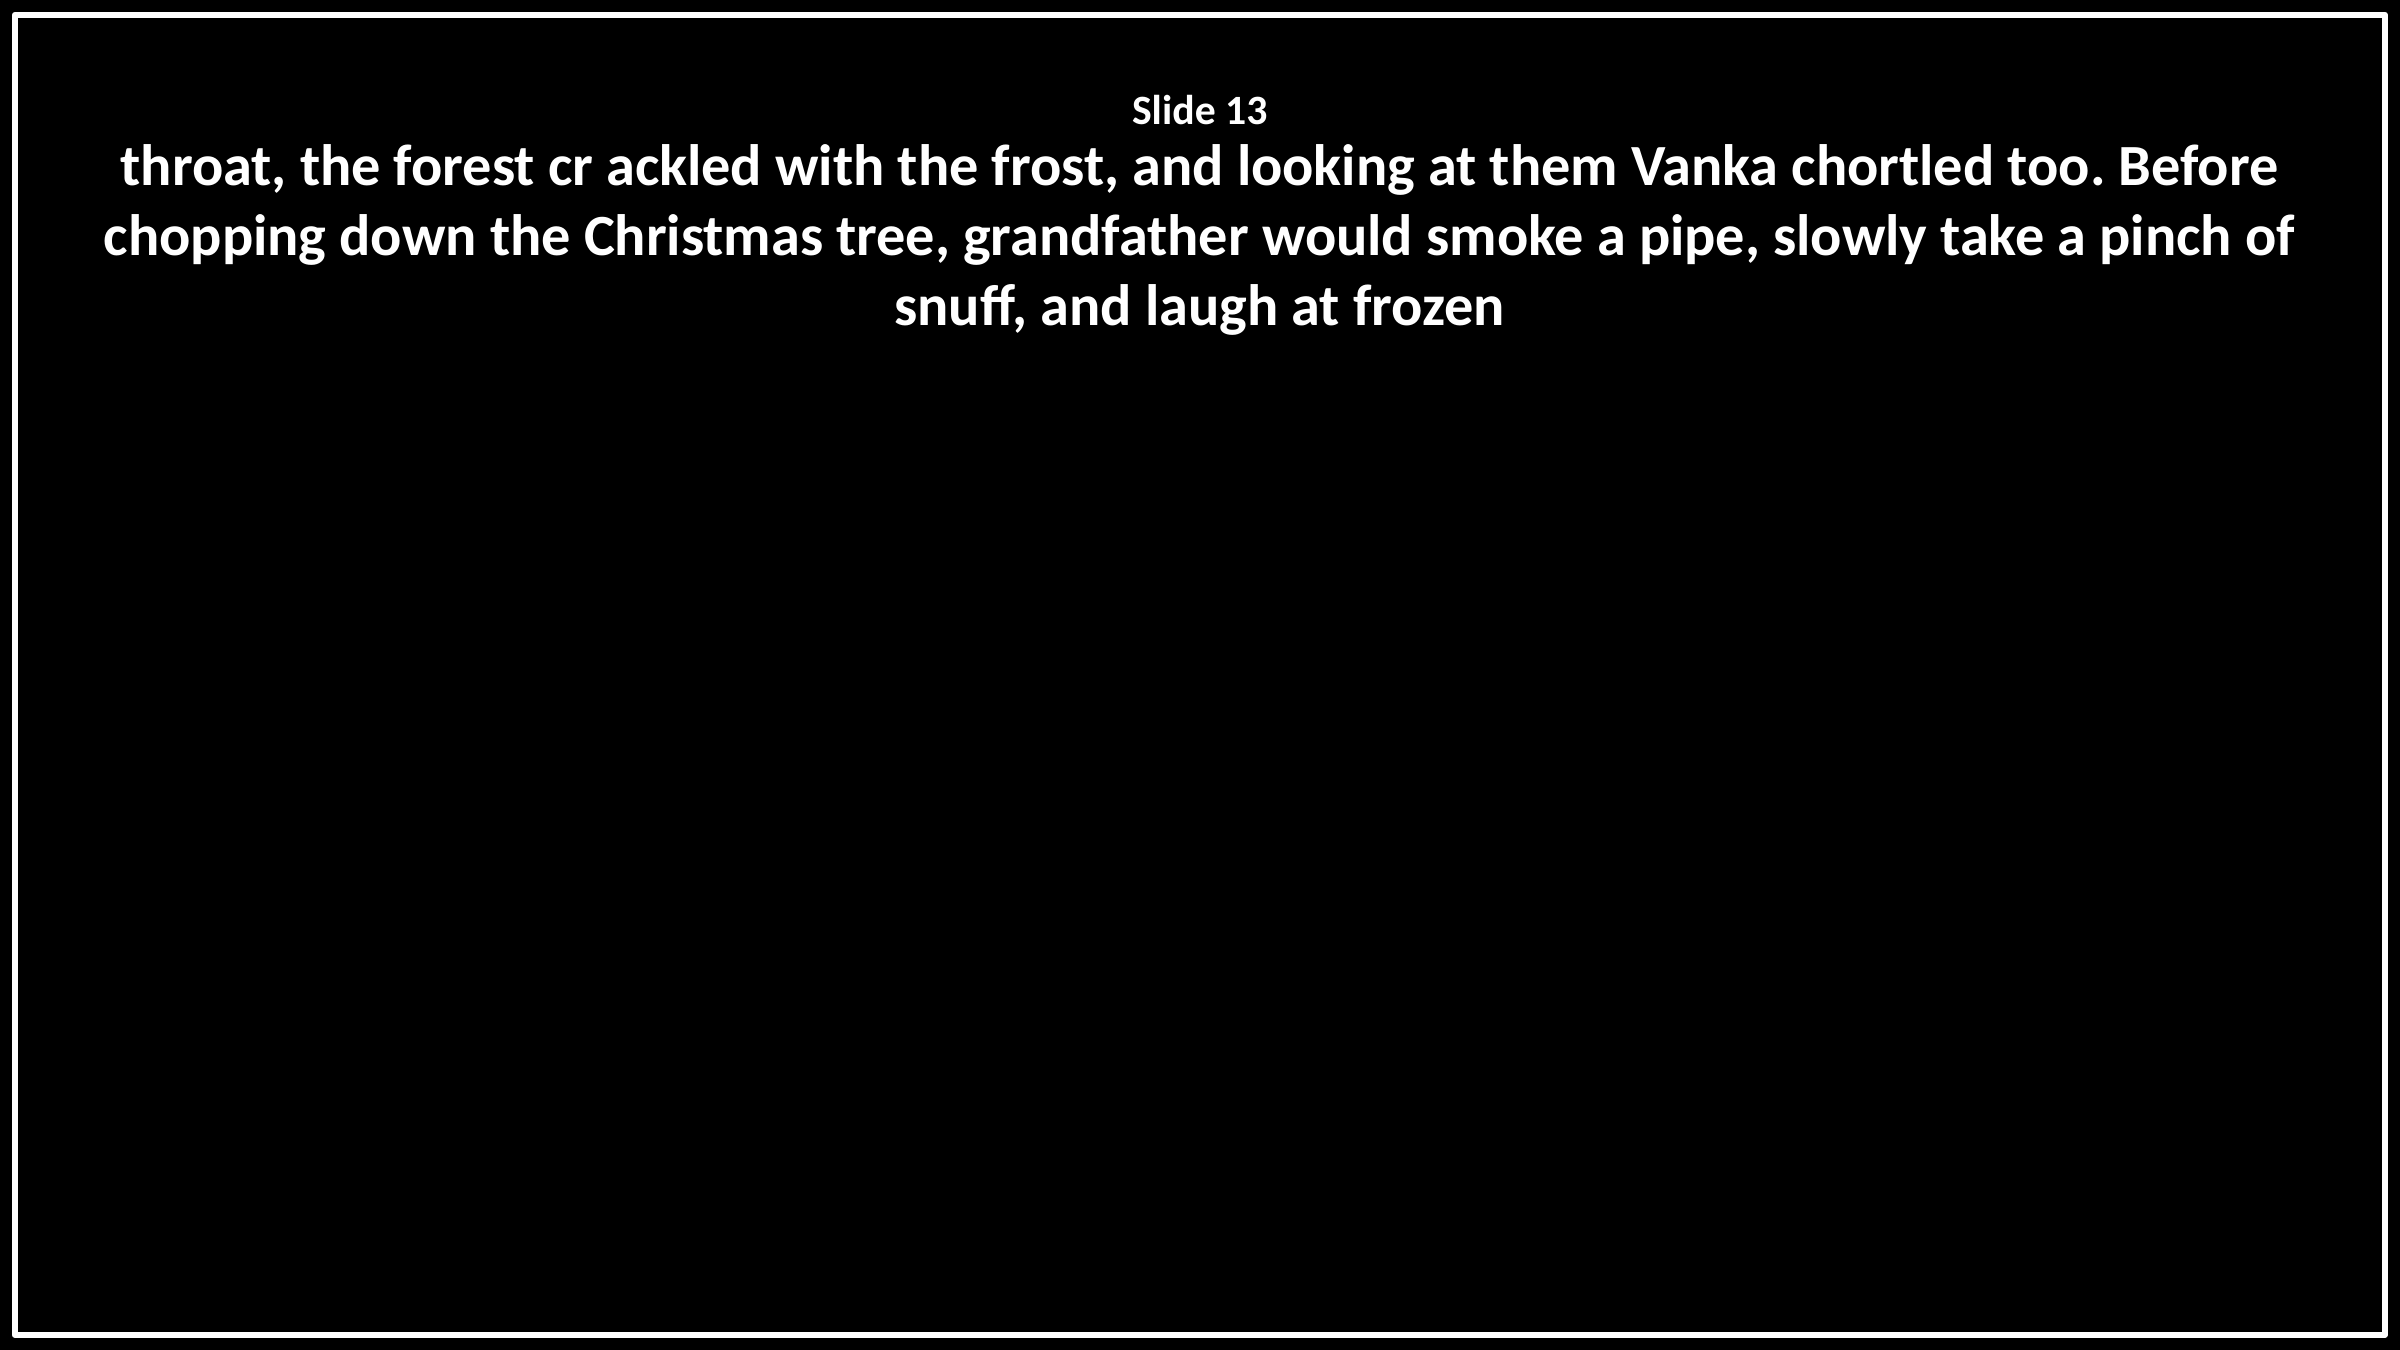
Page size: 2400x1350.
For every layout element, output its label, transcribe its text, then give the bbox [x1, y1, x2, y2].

text_box throat, the forest cr ackled with the frost, and looking at them Vanka chortled too. Before chopping down the Christmas tree, grandfather would smoke a pipe, slowly take a pinch of snuff, and laugh at frozen [74, 75, 2325, 345]
text_box [1180, 104, 1220, 210]
text_box Slide 13 [1117, 29, 1283, 140]
text_box [14, 14, 2386, 1336]
